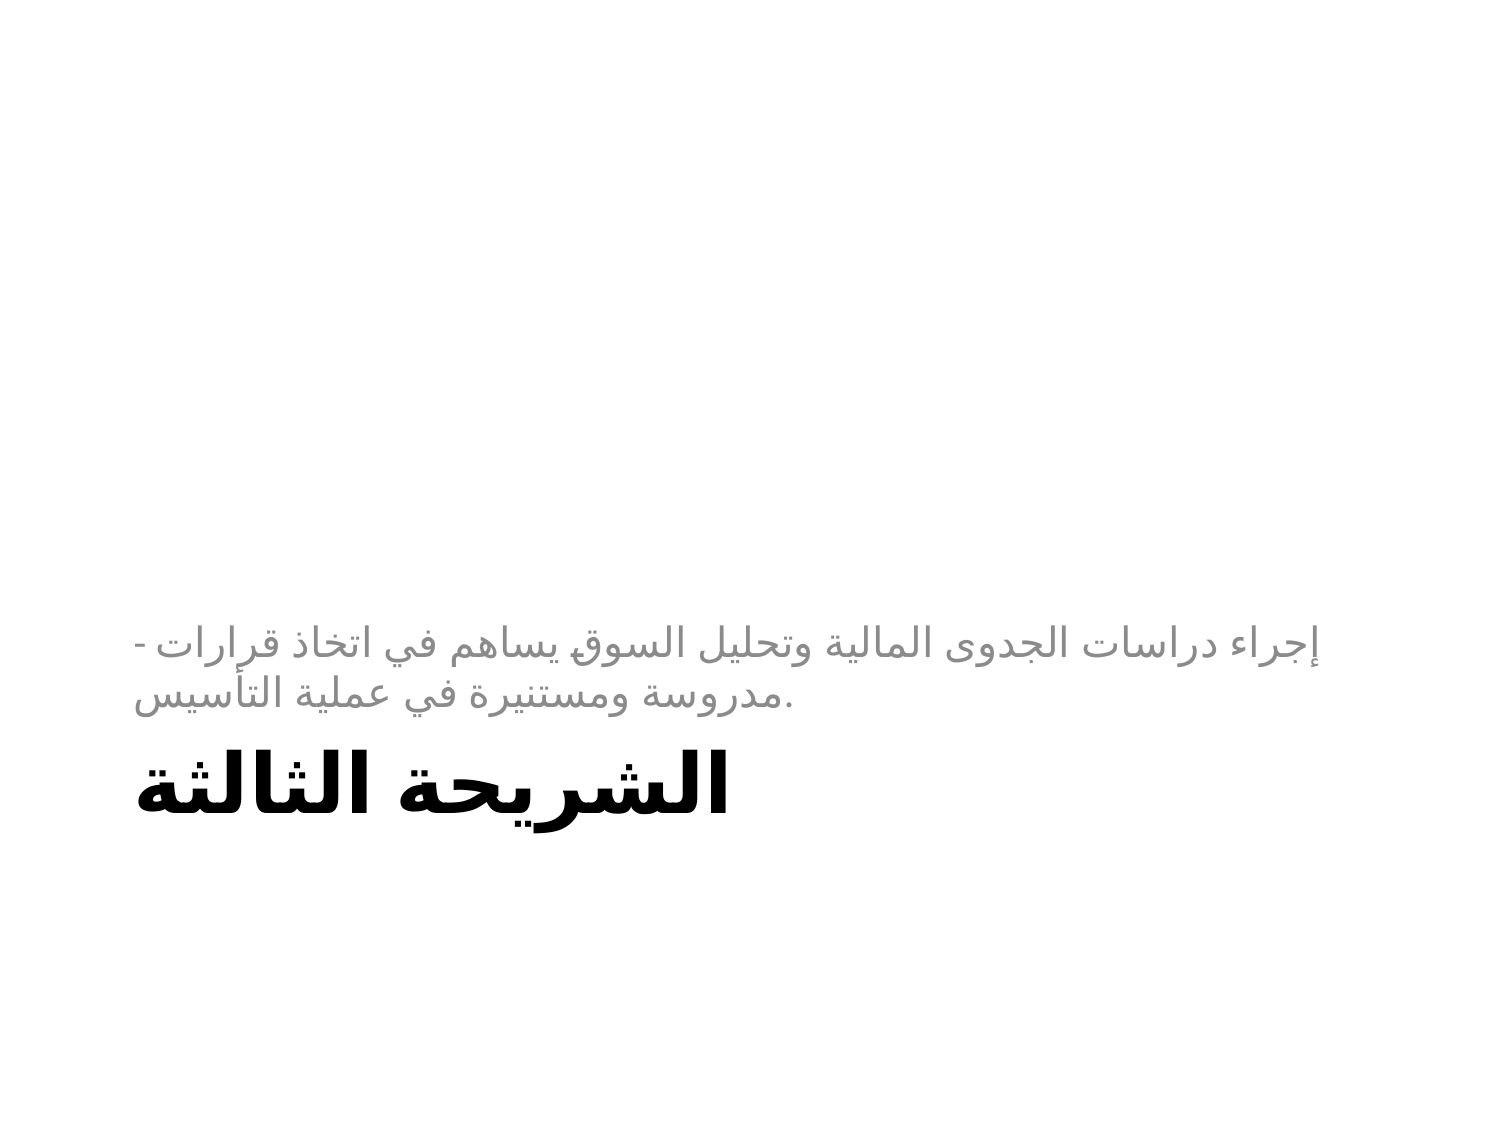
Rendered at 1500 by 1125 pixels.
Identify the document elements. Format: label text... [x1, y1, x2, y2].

title الشريحة الثالثة [118, 723, 1394, 947]
list - إجراء دراسات الجدوى المالية وتحليل السوق يساهم في اتخاذ قرارات مدروسة ومستنيرة في عملية التأسيس. [118, 476, 1394, 723]
